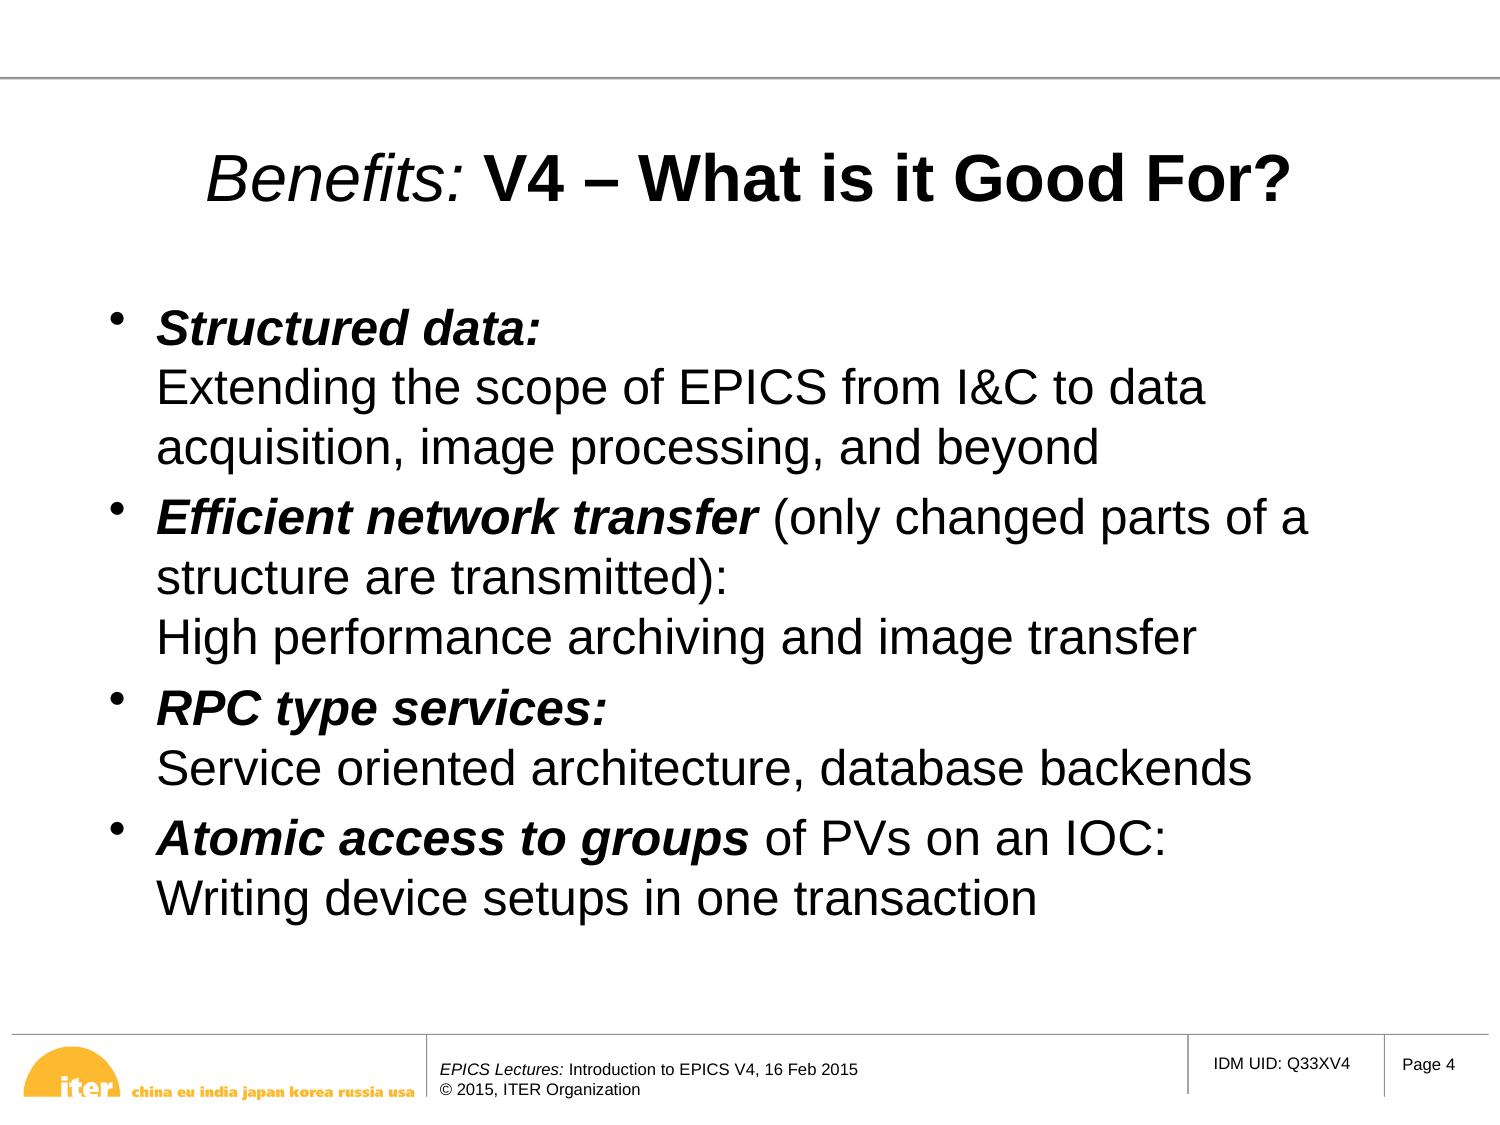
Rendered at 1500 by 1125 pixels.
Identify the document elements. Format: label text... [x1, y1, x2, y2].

title Benefits: V4 – What is it Good For? [94, 99, 1407, 250]
picture [0, 1022, 1500, 1125]
list Structured data: Extending the scope of EPICS from I&C to data acquisition, image processing, and beyond Efficient network transfer (only changed parts of a structure are transmitted): High performance archiving and image transfer RPC type services: Service oriented architecture, database backends Atomic access to groups of PVs on an IOC: Writing device setups in one transaction [94, 287, 1407, 976]
